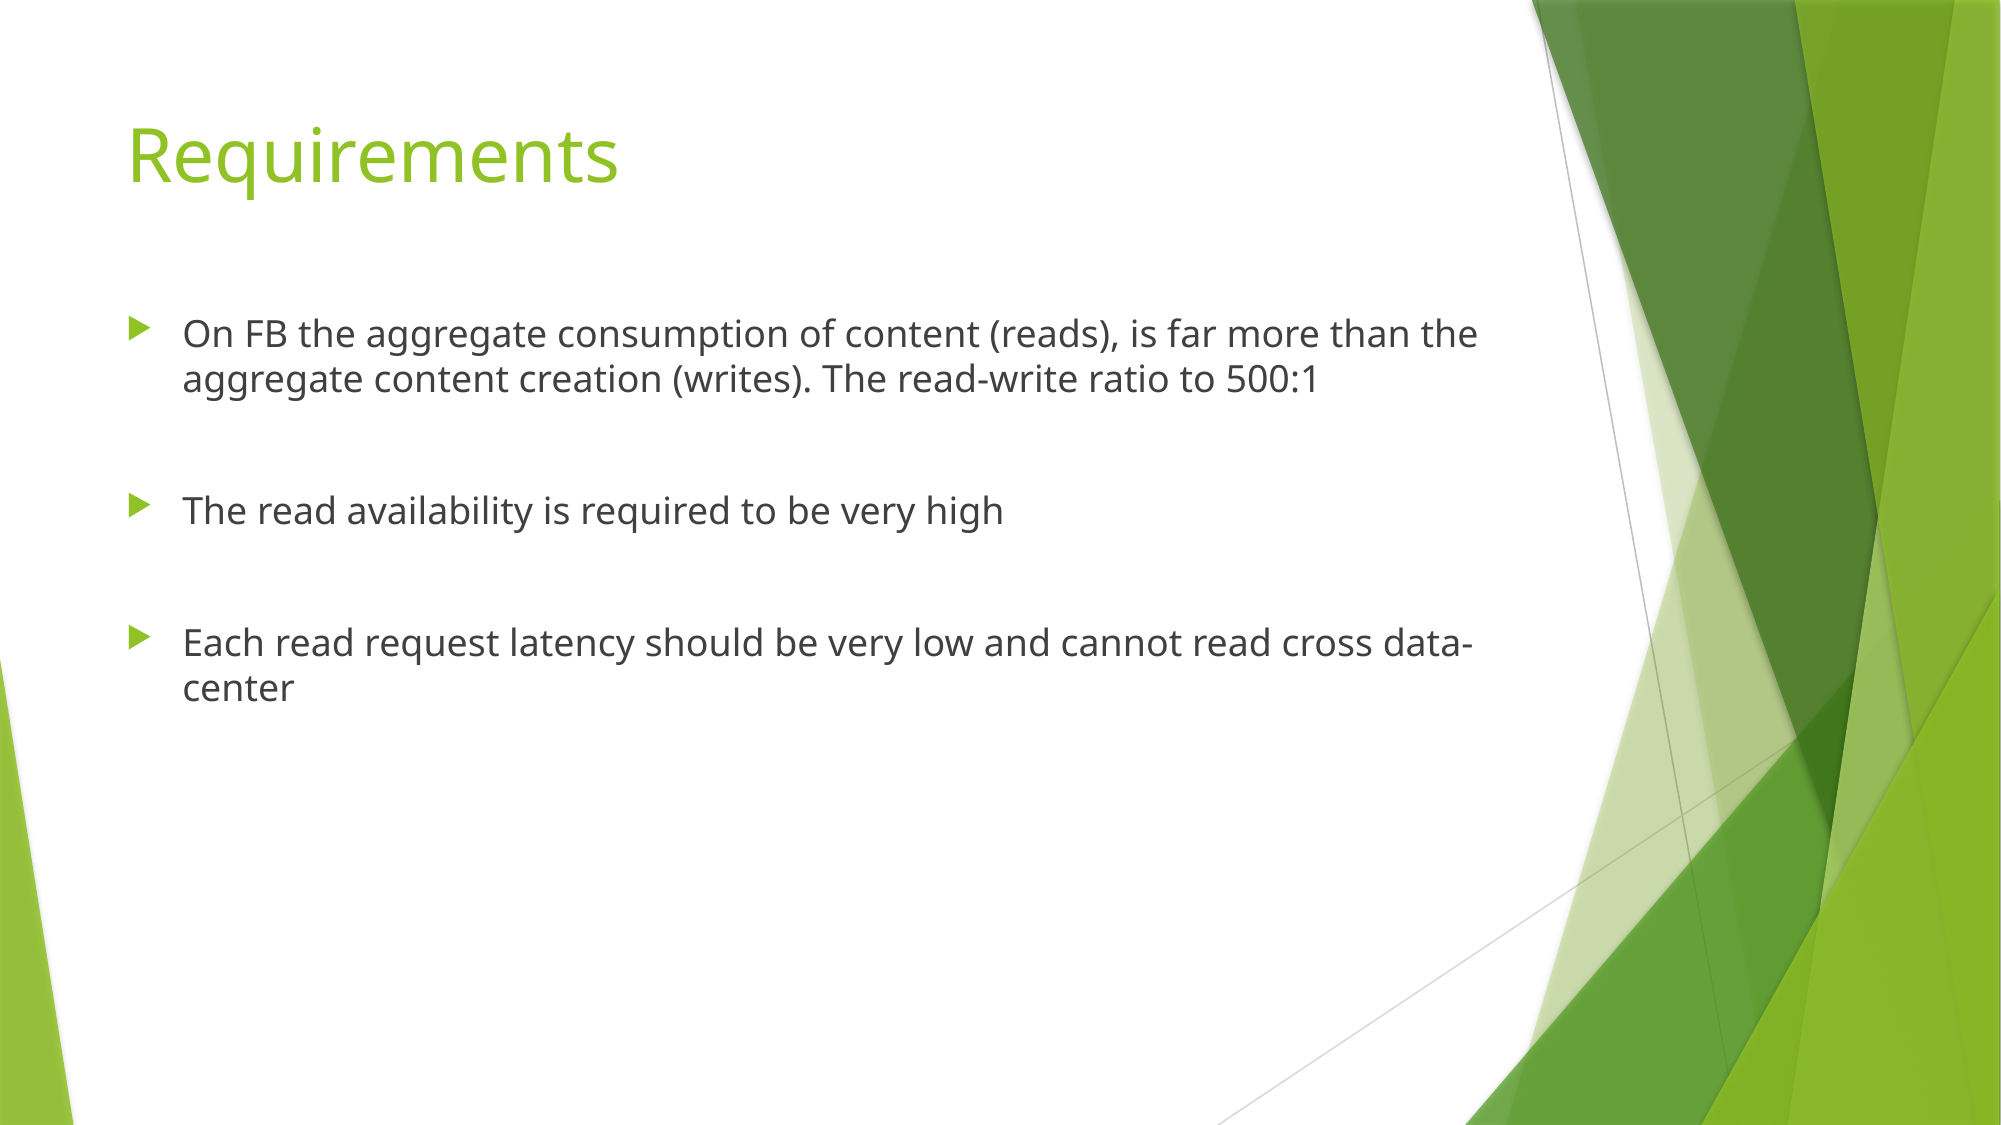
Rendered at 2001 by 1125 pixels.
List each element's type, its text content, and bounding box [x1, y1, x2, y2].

list On FB the aggregate consumption of content (reads), is far more than the aggregate content creation (writes). The read-write ratio to 500:1 The read availability is required to be very high Each read request latency should be very low and cannot read cross data-center [111, 302, 1522, 741]
title Requirements [111, 99, 1522, 225]
